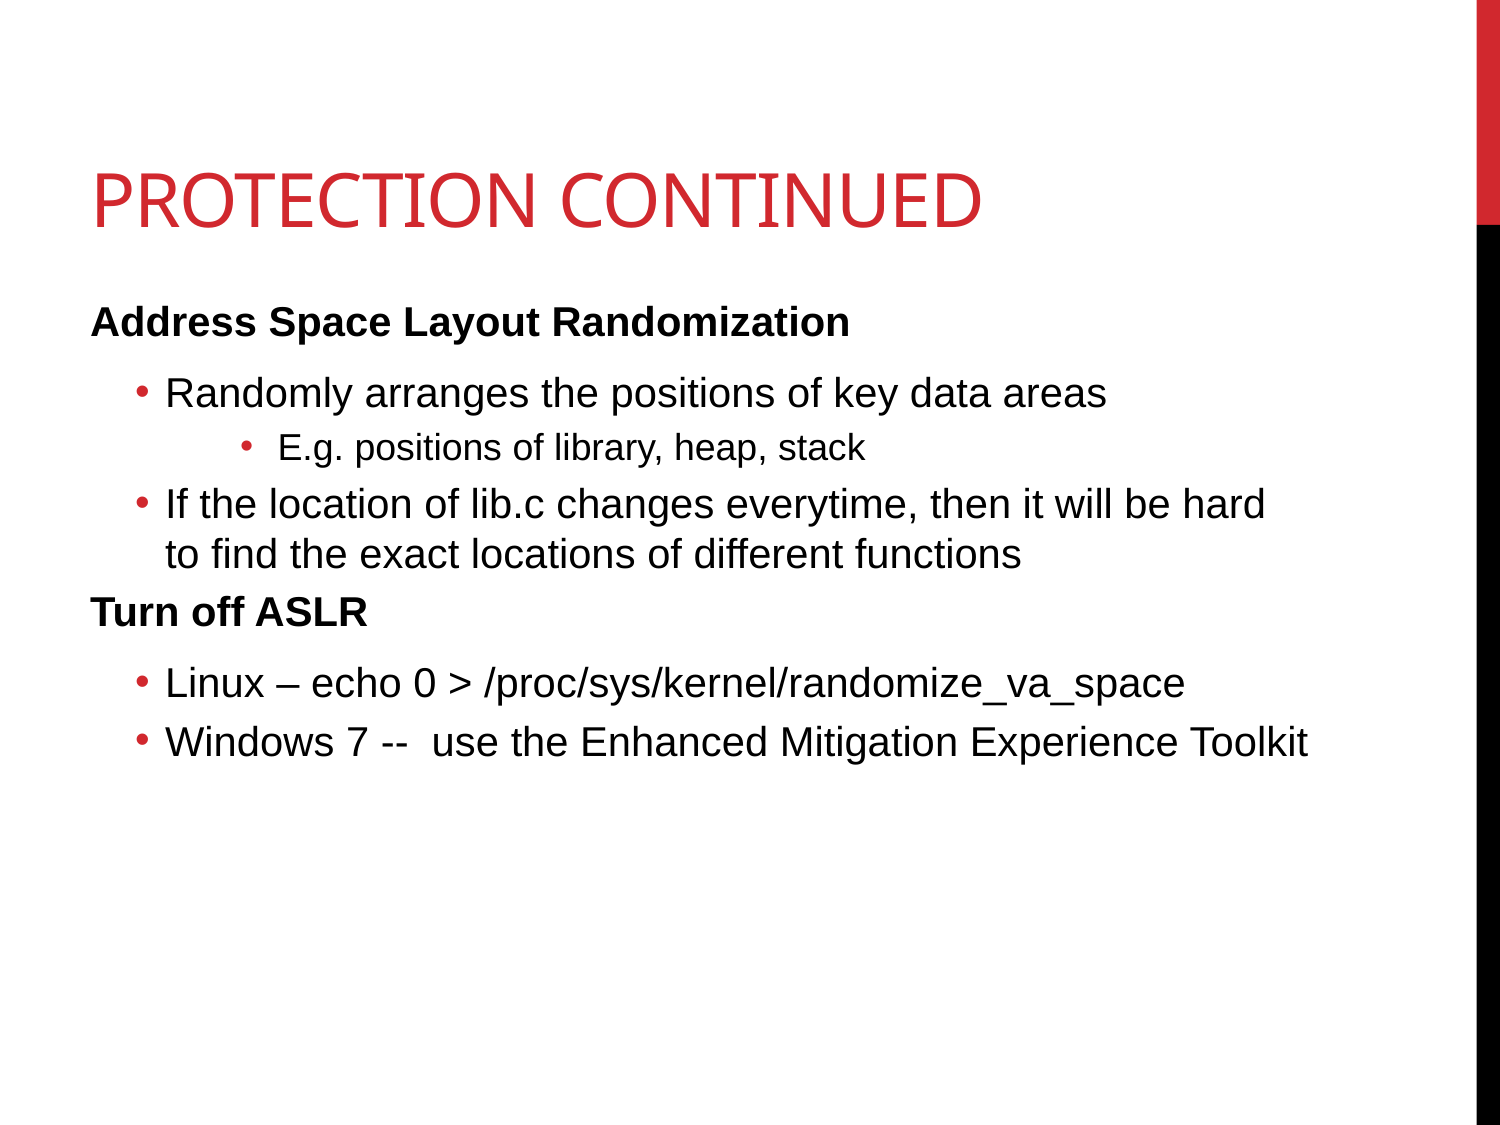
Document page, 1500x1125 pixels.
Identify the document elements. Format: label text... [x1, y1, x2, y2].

list Address Space Layout Randomization Randomly arranges the positions of key data areas E.g. positions of library, heap, stack If the location of lib.c changes everytime, then it will be hard to find the exact locations of different functions Turn off ASLR Linux – echo 0 > /proc/sys/kernel/randomize_va_space Windows 7 -- use the Enhanced Mitigation Experience Toolkit [75, 287, 1325, 1005]
title Protection Continued [75, 25, 1025, 250]
